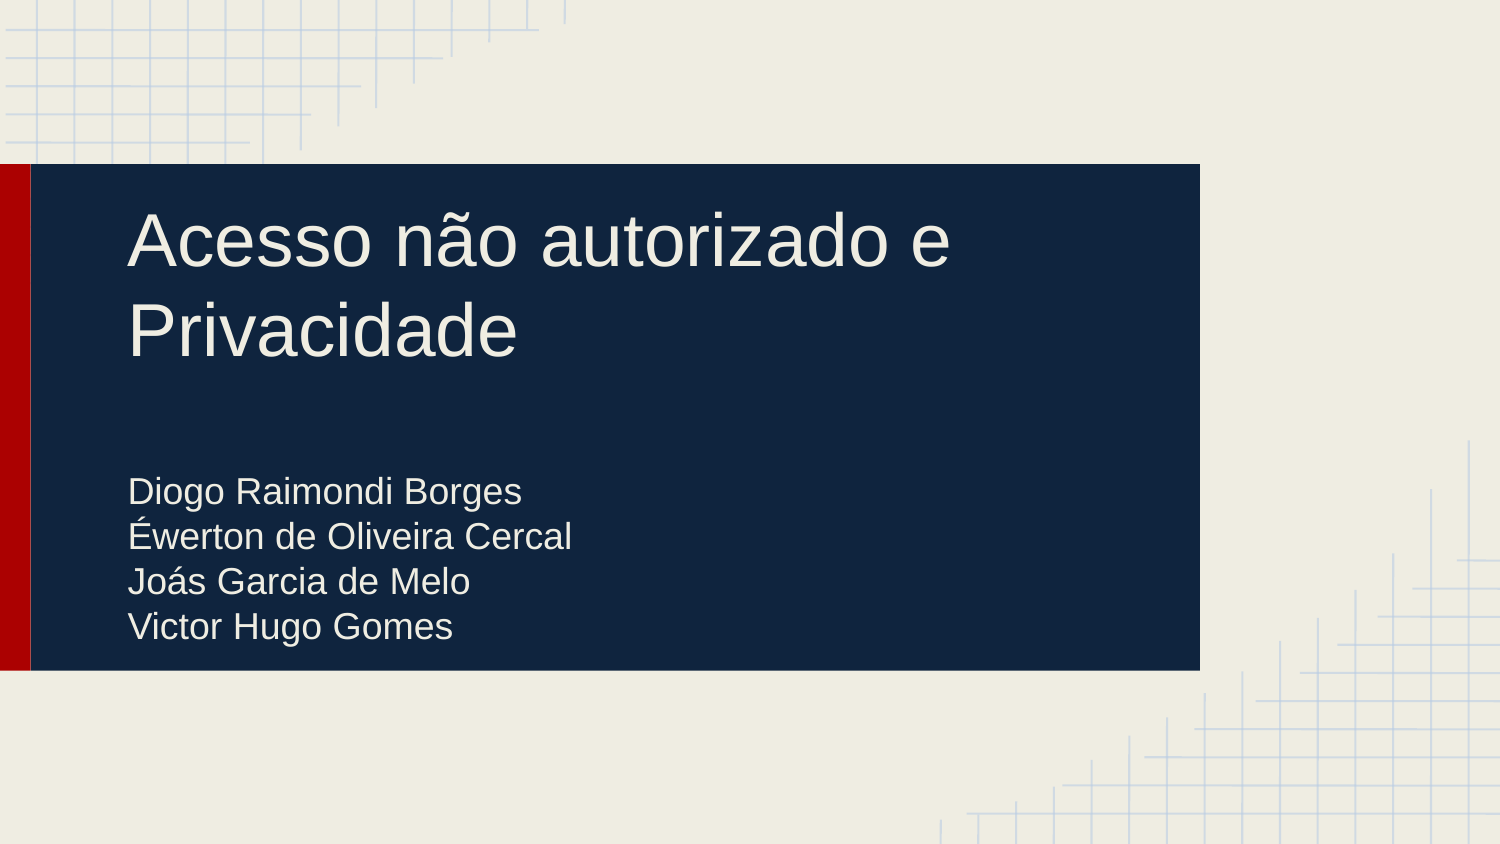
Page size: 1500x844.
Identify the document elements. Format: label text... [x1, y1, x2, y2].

subtitle Diogo Raimondi Borges Éwerton de Oliveira Cercal Joás Garcia de Melo Victor Hugo Gomes [112, 452, 1163, 762]
title Acesso não autorizado e Privacidade [112, 222, 1163, 387]
